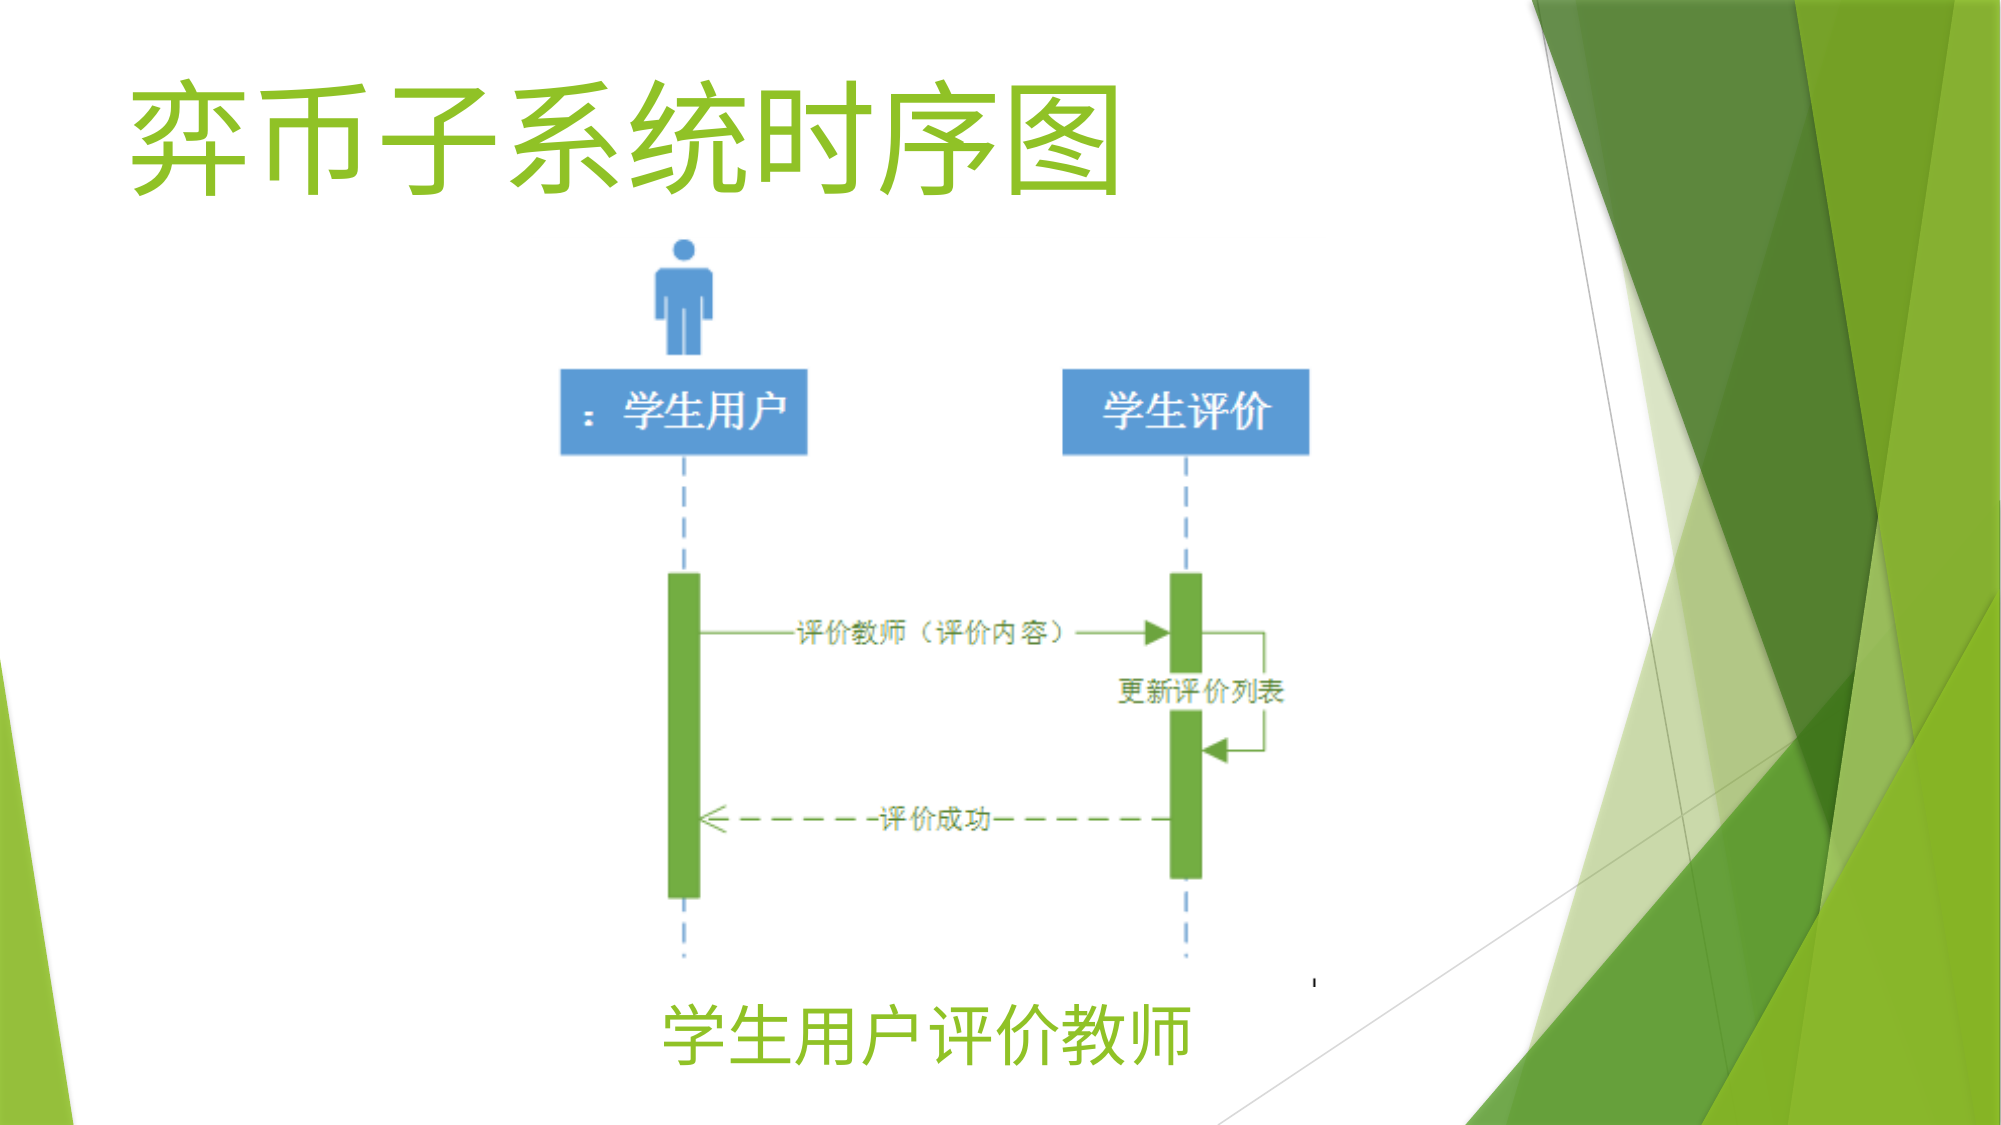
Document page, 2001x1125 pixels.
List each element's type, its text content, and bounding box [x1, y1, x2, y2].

picture [530, 236, 1327, 988]
text_box 学生用户评价教师 [645, 995, 1304, 1103]
title 弈币子系统时序图 [111, 53, 1522, 230]
